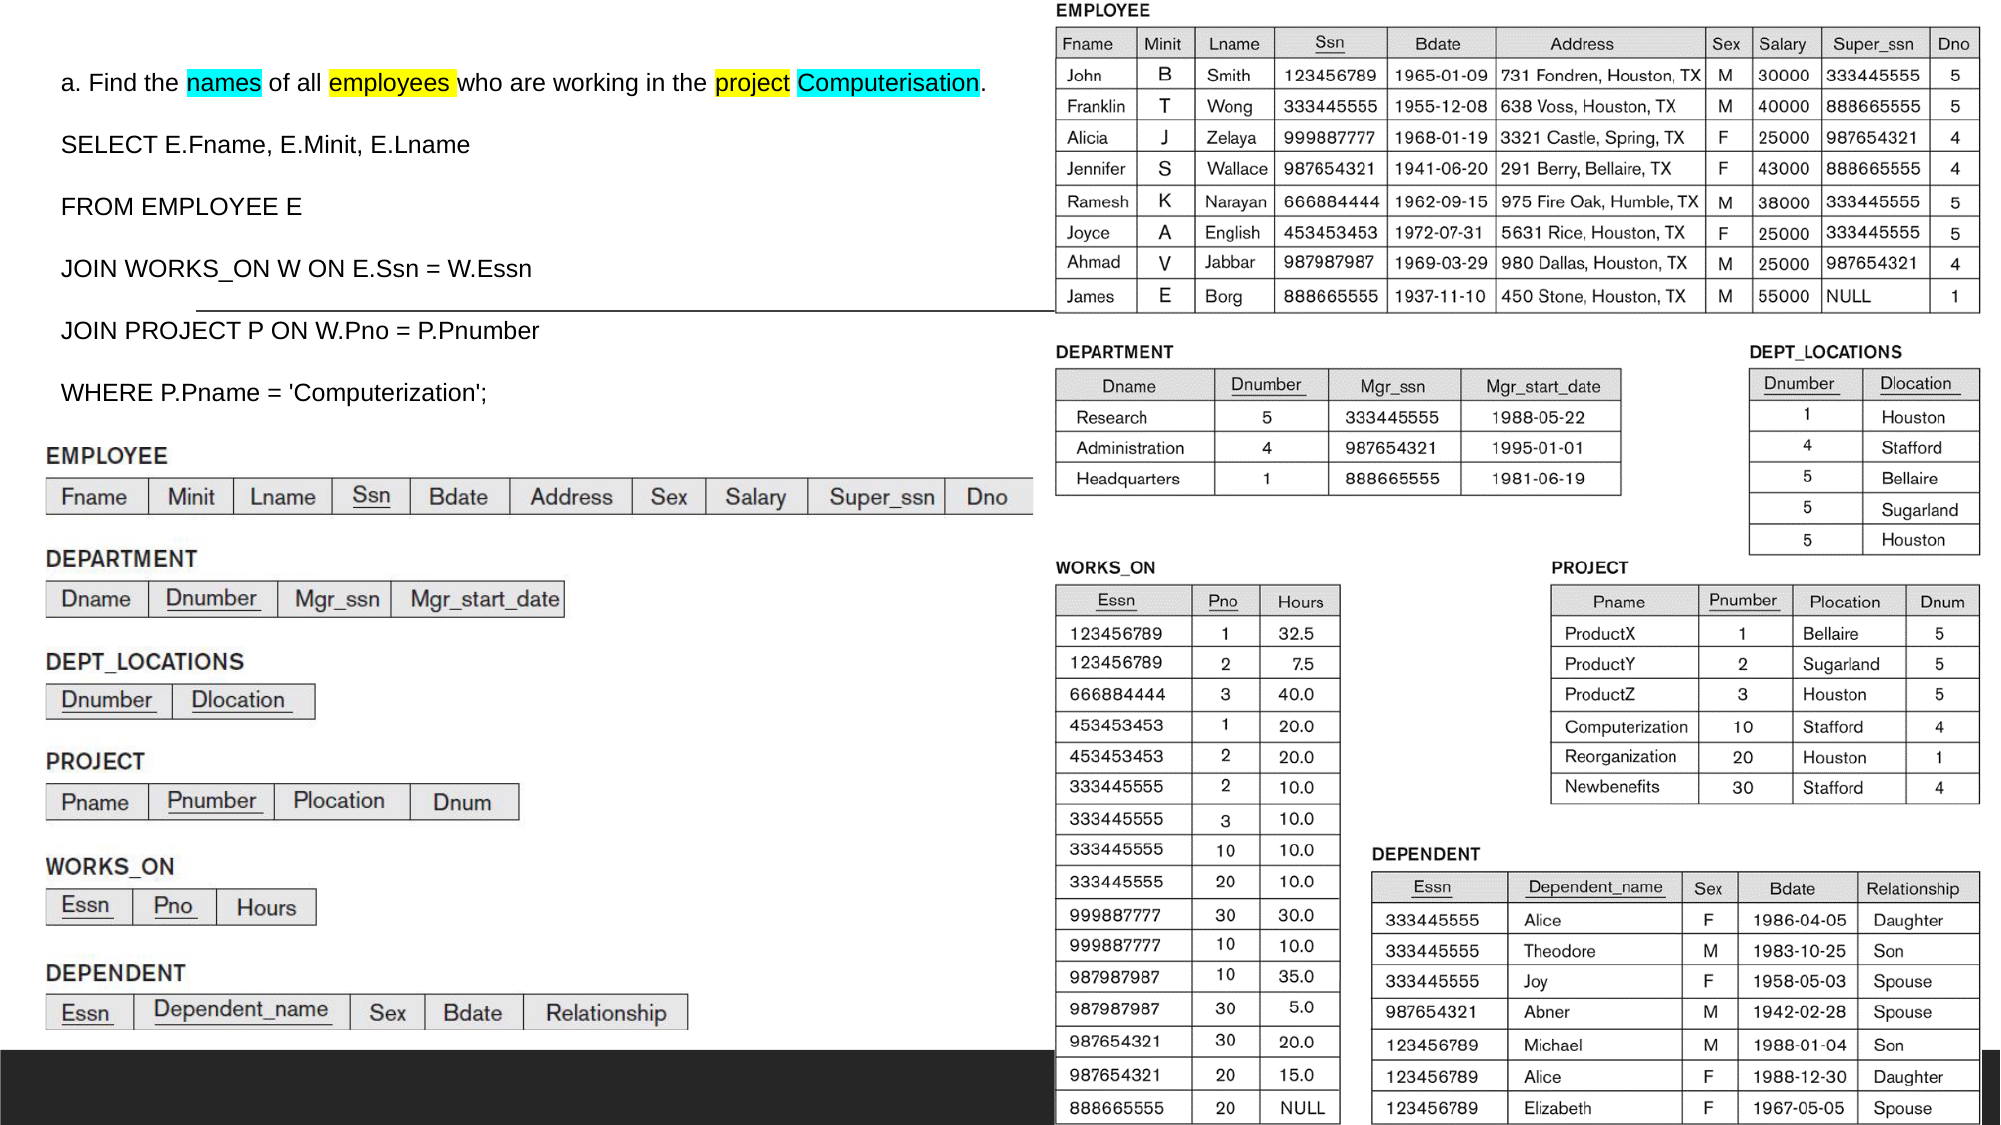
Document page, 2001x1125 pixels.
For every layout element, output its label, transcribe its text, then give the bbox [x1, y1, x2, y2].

list a. Find the names of all employees who are working in the project Computerisation. SELECT E.Fname, E.Minit, E.Lname FROM EMPLOYEE E JOIN WORKS_ON W ON E.Ssn = W.Essn JOIN PROJECT P ON W.Pno = P.Pnumber WHERE P.Pname = 'Computerization'; [45, 56, 1026, 446]
picture [1053, 0, 1983, 1125]
picture [45, 447, 1034, 1030]
